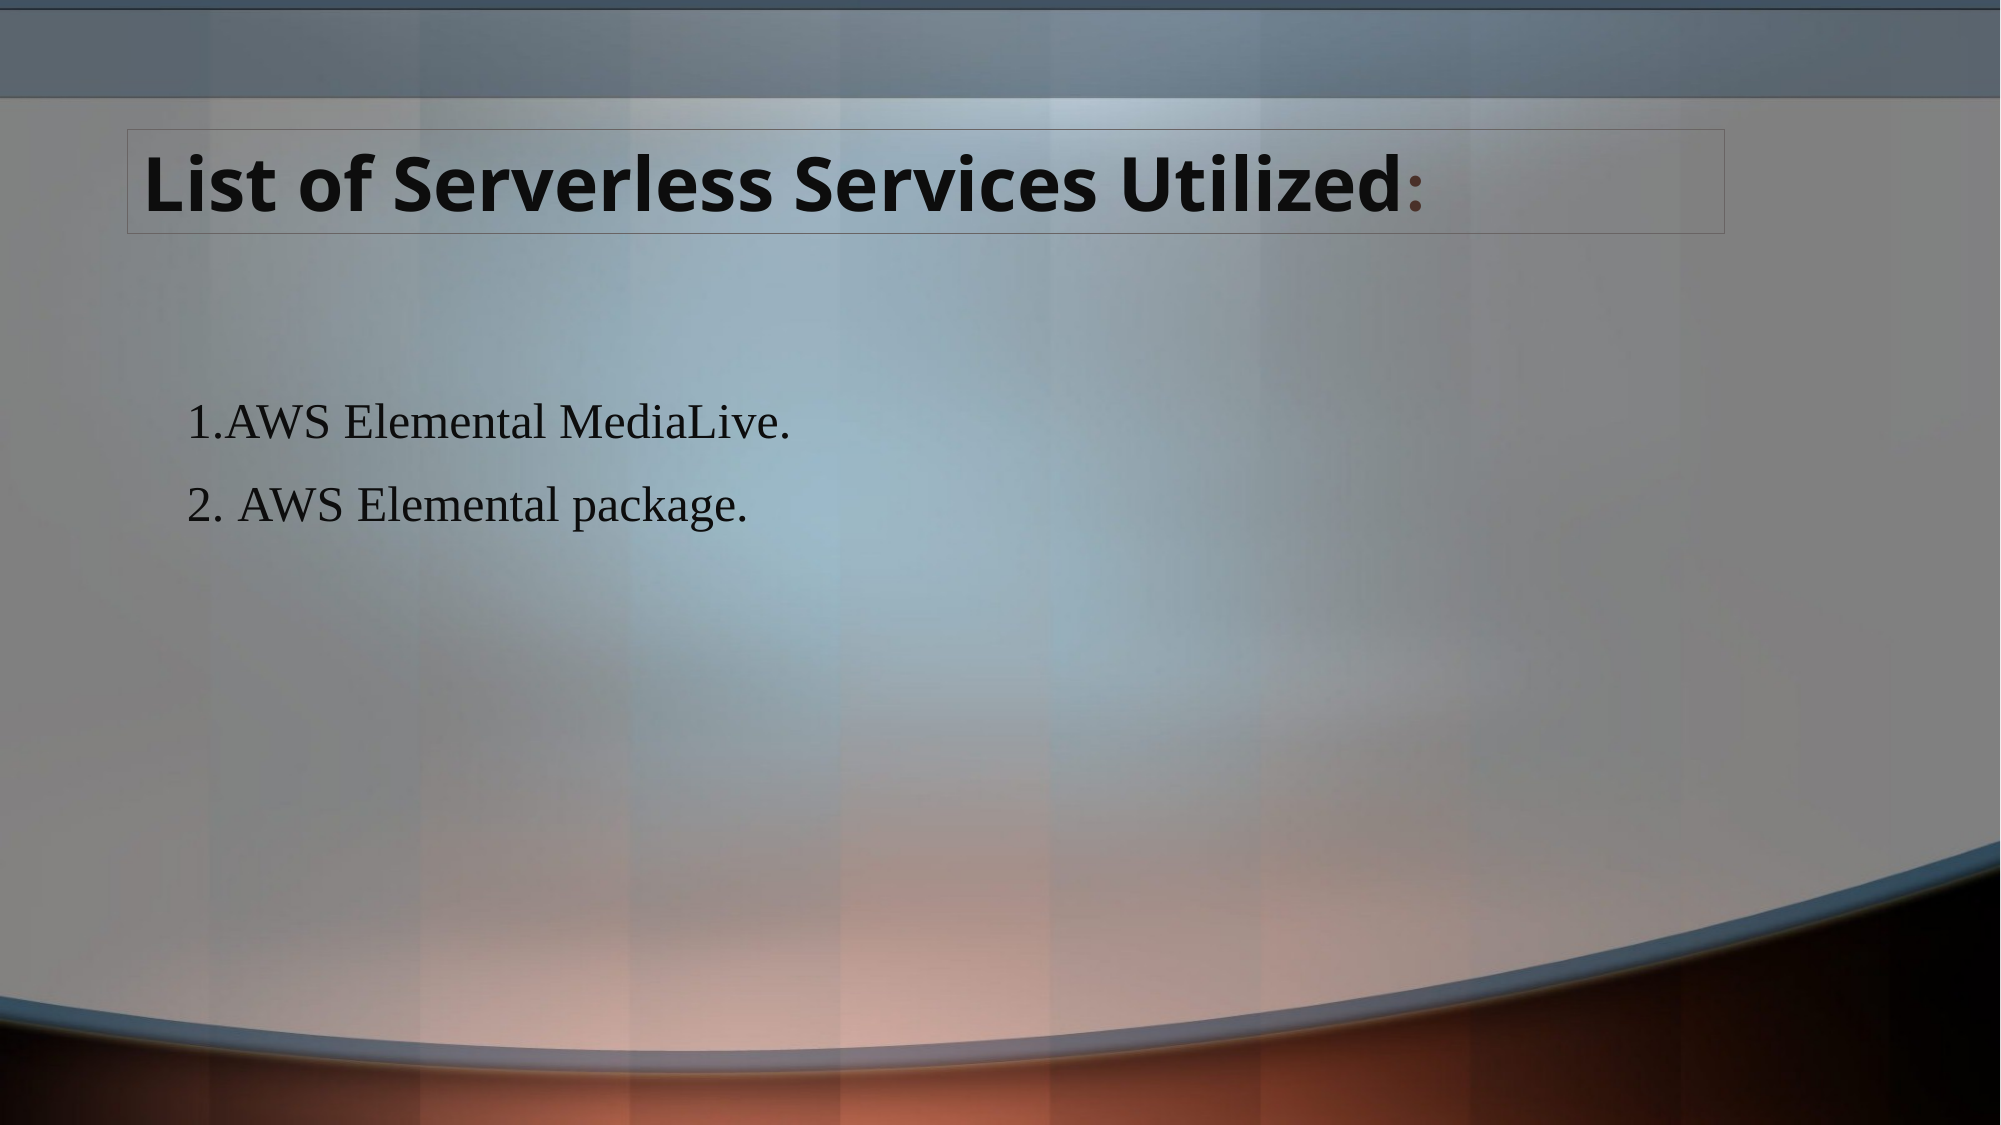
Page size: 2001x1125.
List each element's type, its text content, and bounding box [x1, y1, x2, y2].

picture [0, 0, 2001, 1125]
title 1.AWS Elemental MediaLive. 2. AWS Elemental package. [171, 172, 1829, 808]
text_box List of Serverless Services Utilized: [127, 129, 1725, 234]
